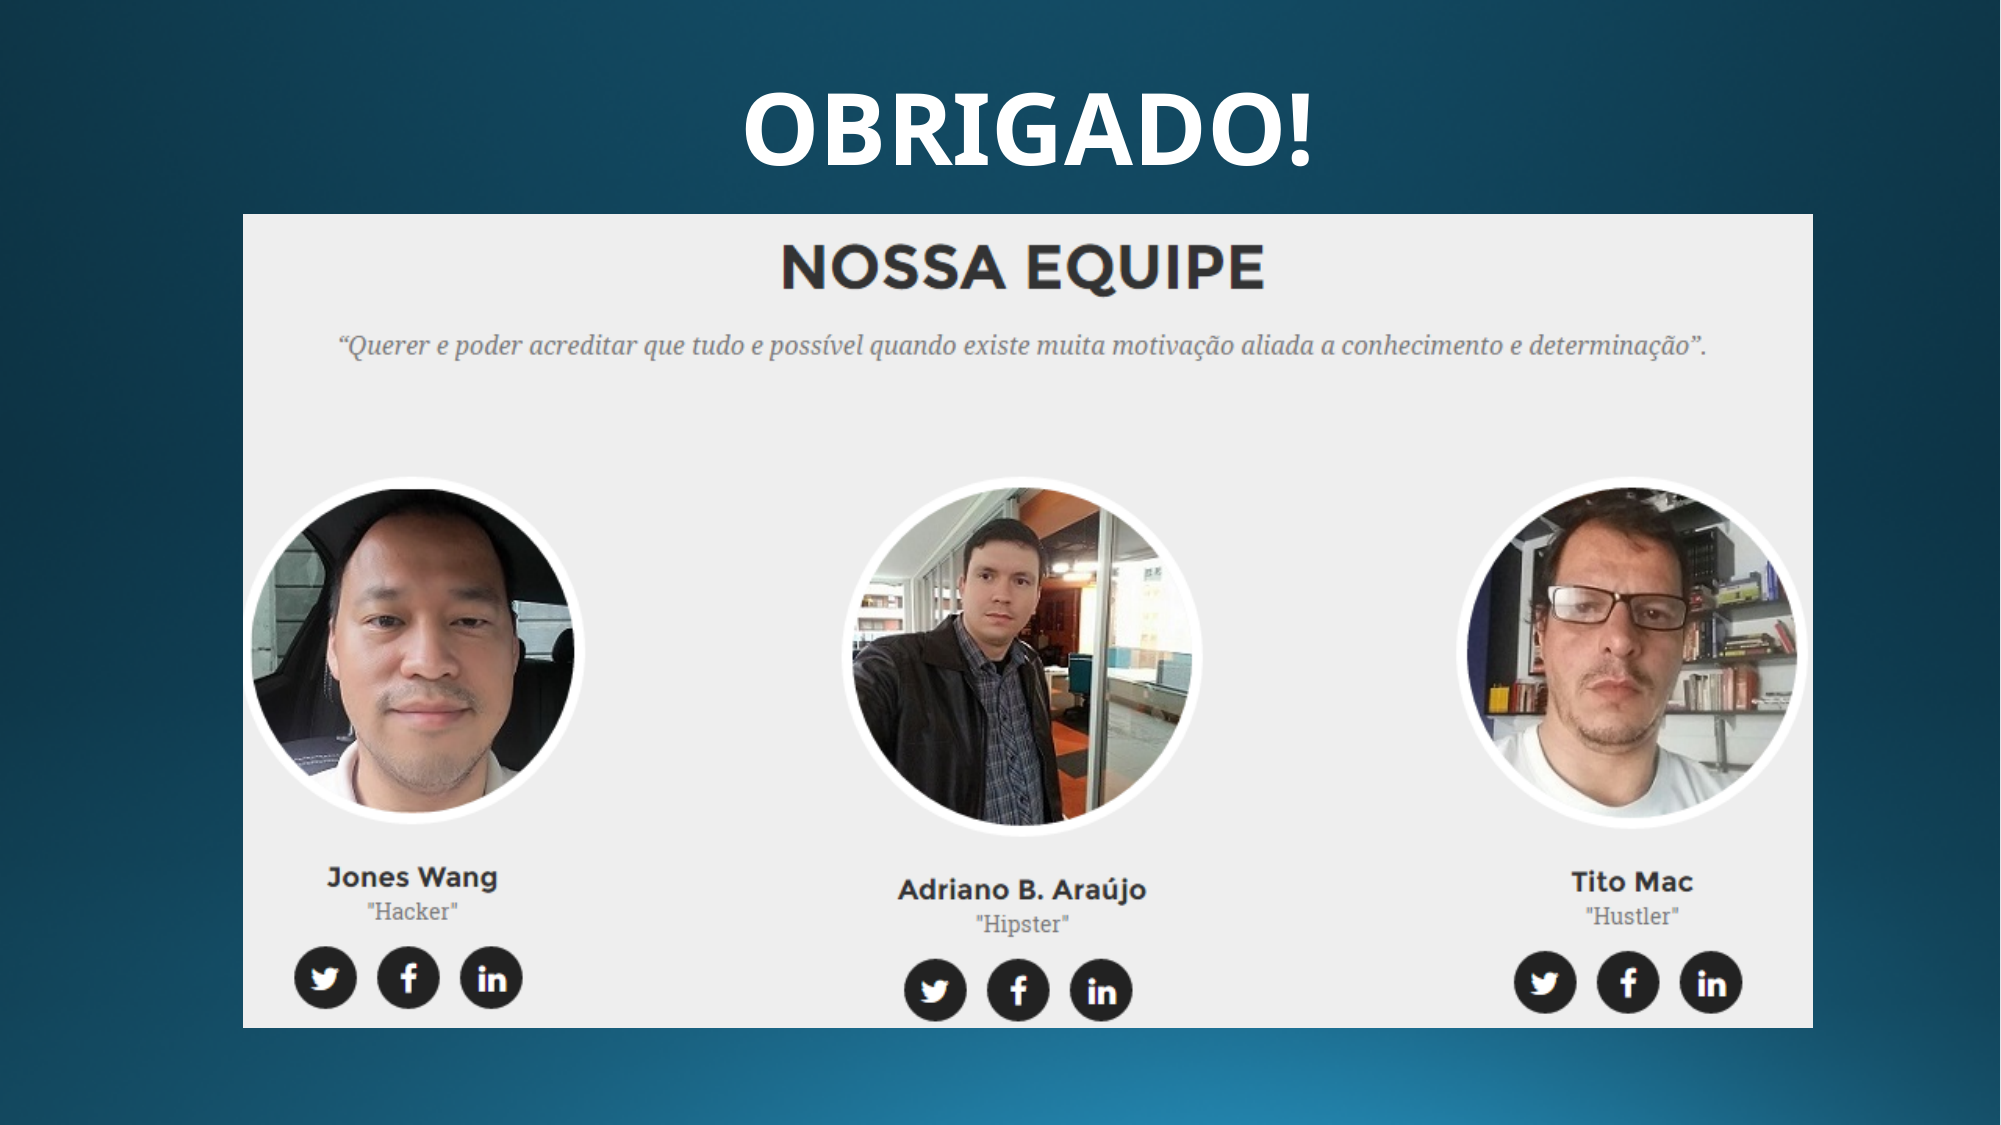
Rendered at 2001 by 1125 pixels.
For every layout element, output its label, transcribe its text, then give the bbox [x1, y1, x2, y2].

picture [0, 0, 2001, 1125]
subtitle OBRIGADO! [278, 71, 1778, 195]
